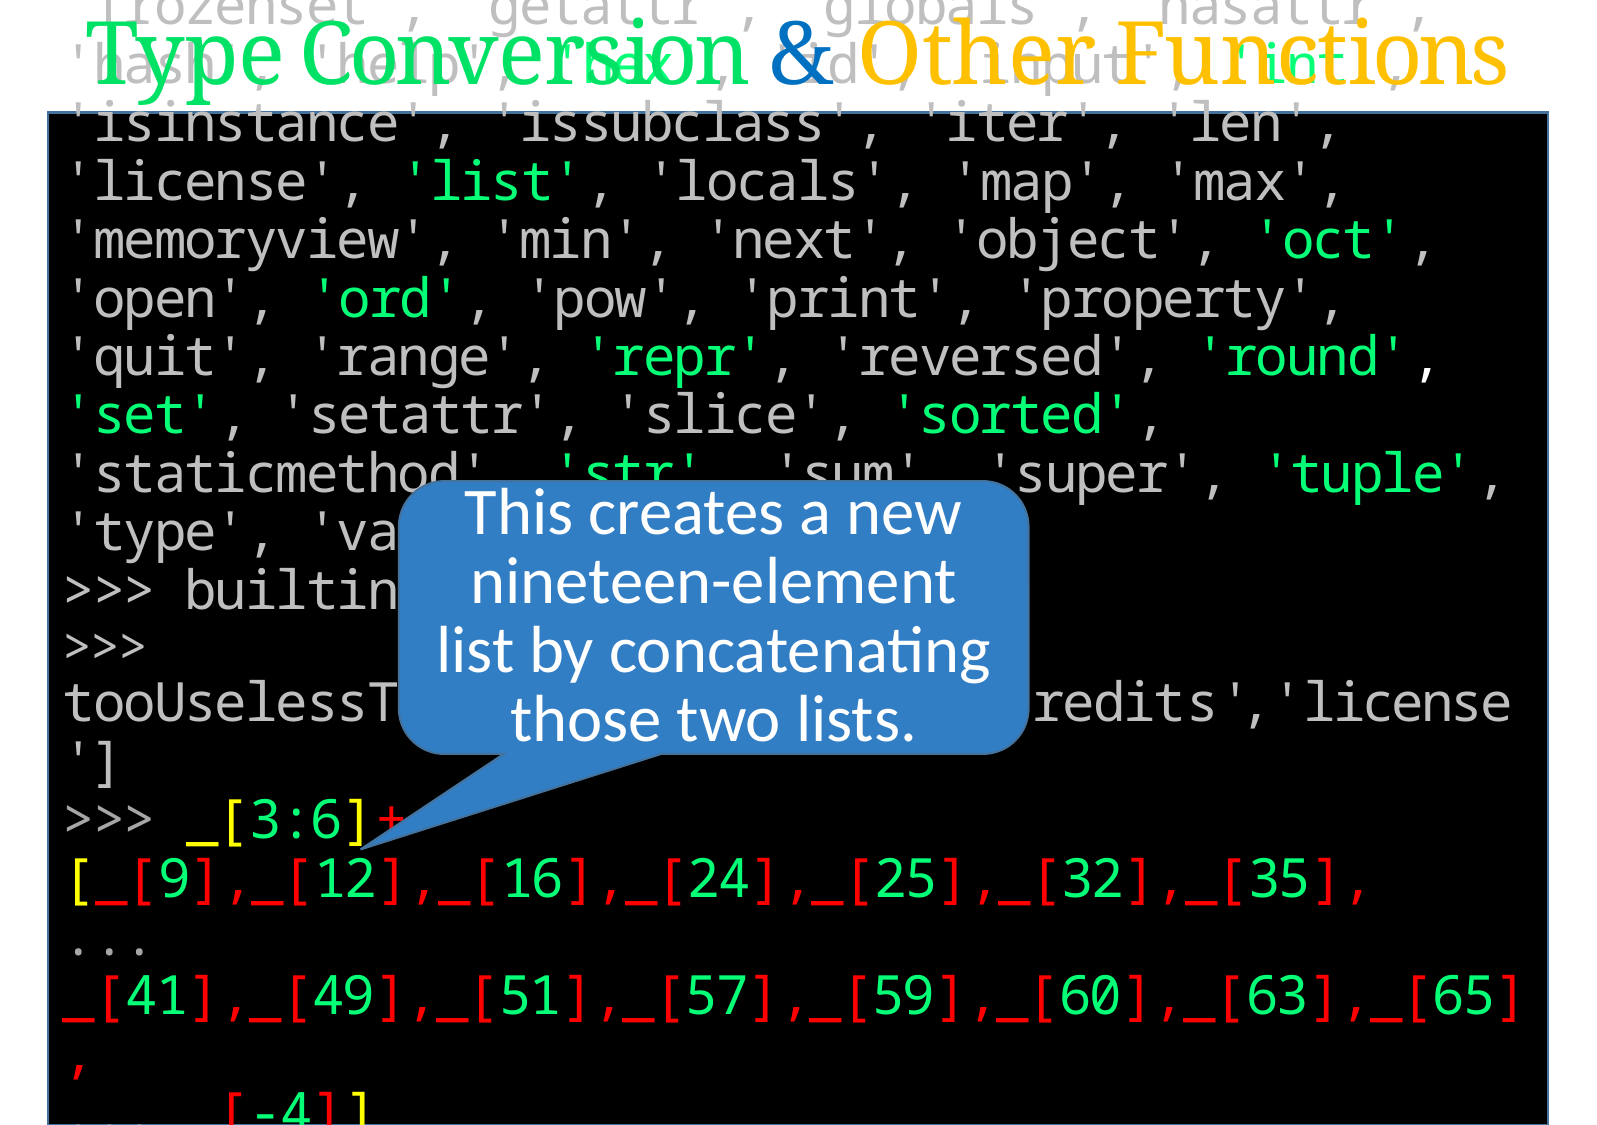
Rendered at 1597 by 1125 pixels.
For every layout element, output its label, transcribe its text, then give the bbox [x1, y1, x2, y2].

text_box Type Conversion & Other Functions [0, 0, 1597, 113]
text_box This creates a new nineteen-element list by concatenating those two lists. [360, 480, 1030, 851]
text_box 'dir', 'divmod', 'enumerate', 'eval', 'exec', 'exit', 'filter', 'float', 'format', 'frozenset', 'getattr', 'globals', 'hasattr', 'hash', 'help', 'hex', 'id', 'input', 'int', 'isinstance', 'issubclass', 'iter', 'len', 'license', 'list', 'locals', 'map', 'max', 'memoryview', 'min', 'next', 'object', 'oct', 'open', 'ord', 'pow', 'print', 'property', 'quit', 'range', 'repr', 'reversed', 'round', 'set', 'setattr', 'slice', 'sorted', 'staticmethod', 'str', 'sum', 'super', 'tuple', 'type', 'vars', 'zip'] >>> builtins=_ >>> tooUselessToNote=['copyright','credits','license'] >>> _[3:6]+[_[9],_[12],_[16],_[24],_[25],_[32],_[35], ... _[41],_[49],_[51],_[57],_[59],_[60],_[63],_[65], ... _[-4]] ['ascii', 'bin', 'bool', 'chr', 'complex', 'dict', 'float', 'format', 'hex', 'int', 'list', 'oct', 'ord', [47, 113, 1549, 1125]
